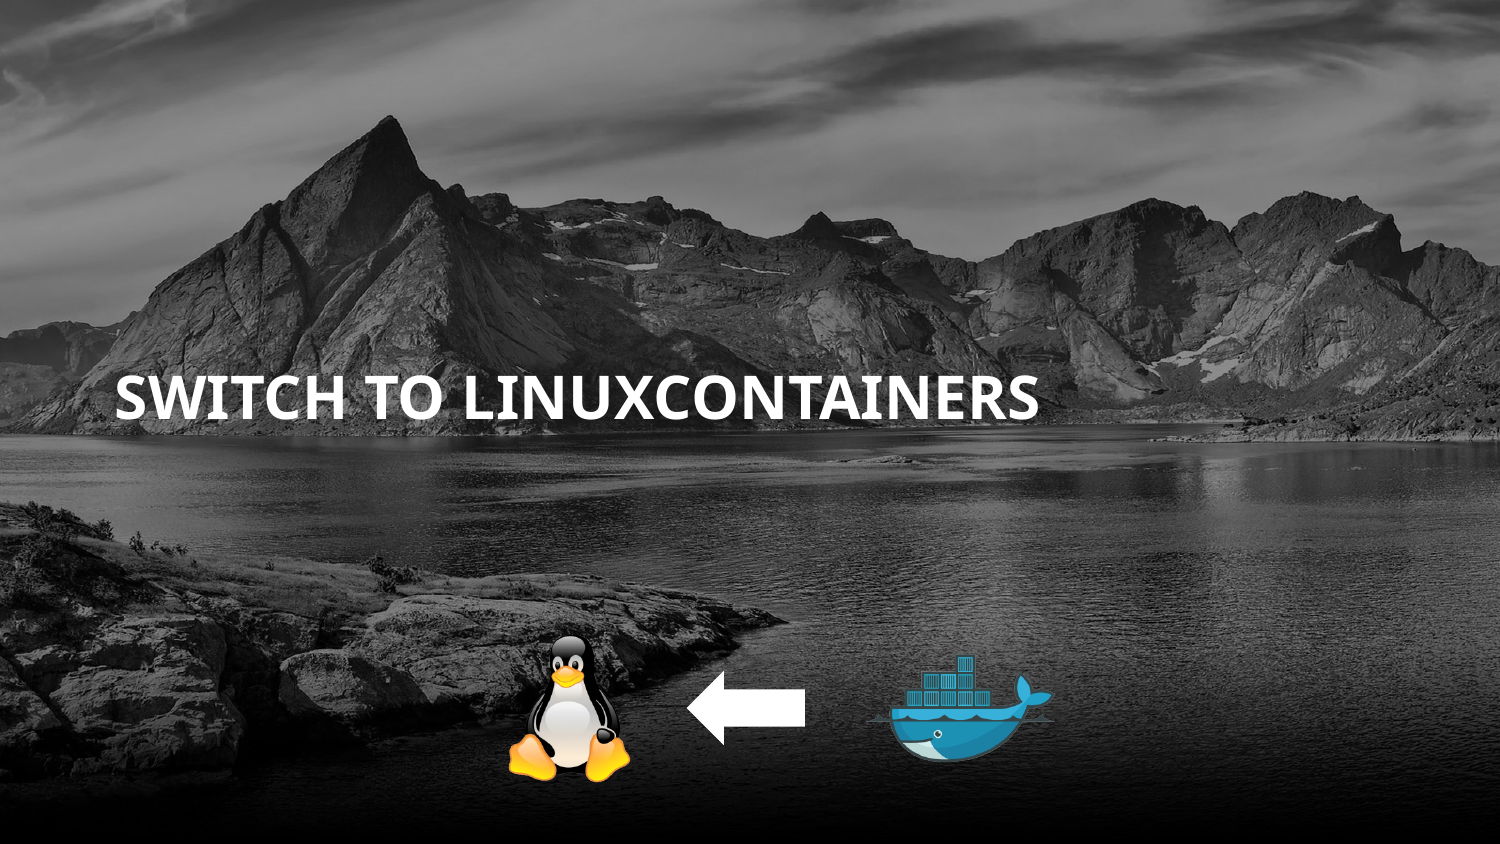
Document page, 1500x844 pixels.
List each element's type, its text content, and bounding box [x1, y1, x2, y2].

picture [0, 0, 1500, 844]
text_box [684, 668, 807, 748]
title Switch to LinuxContainers [99, 351, 1294, 446]
